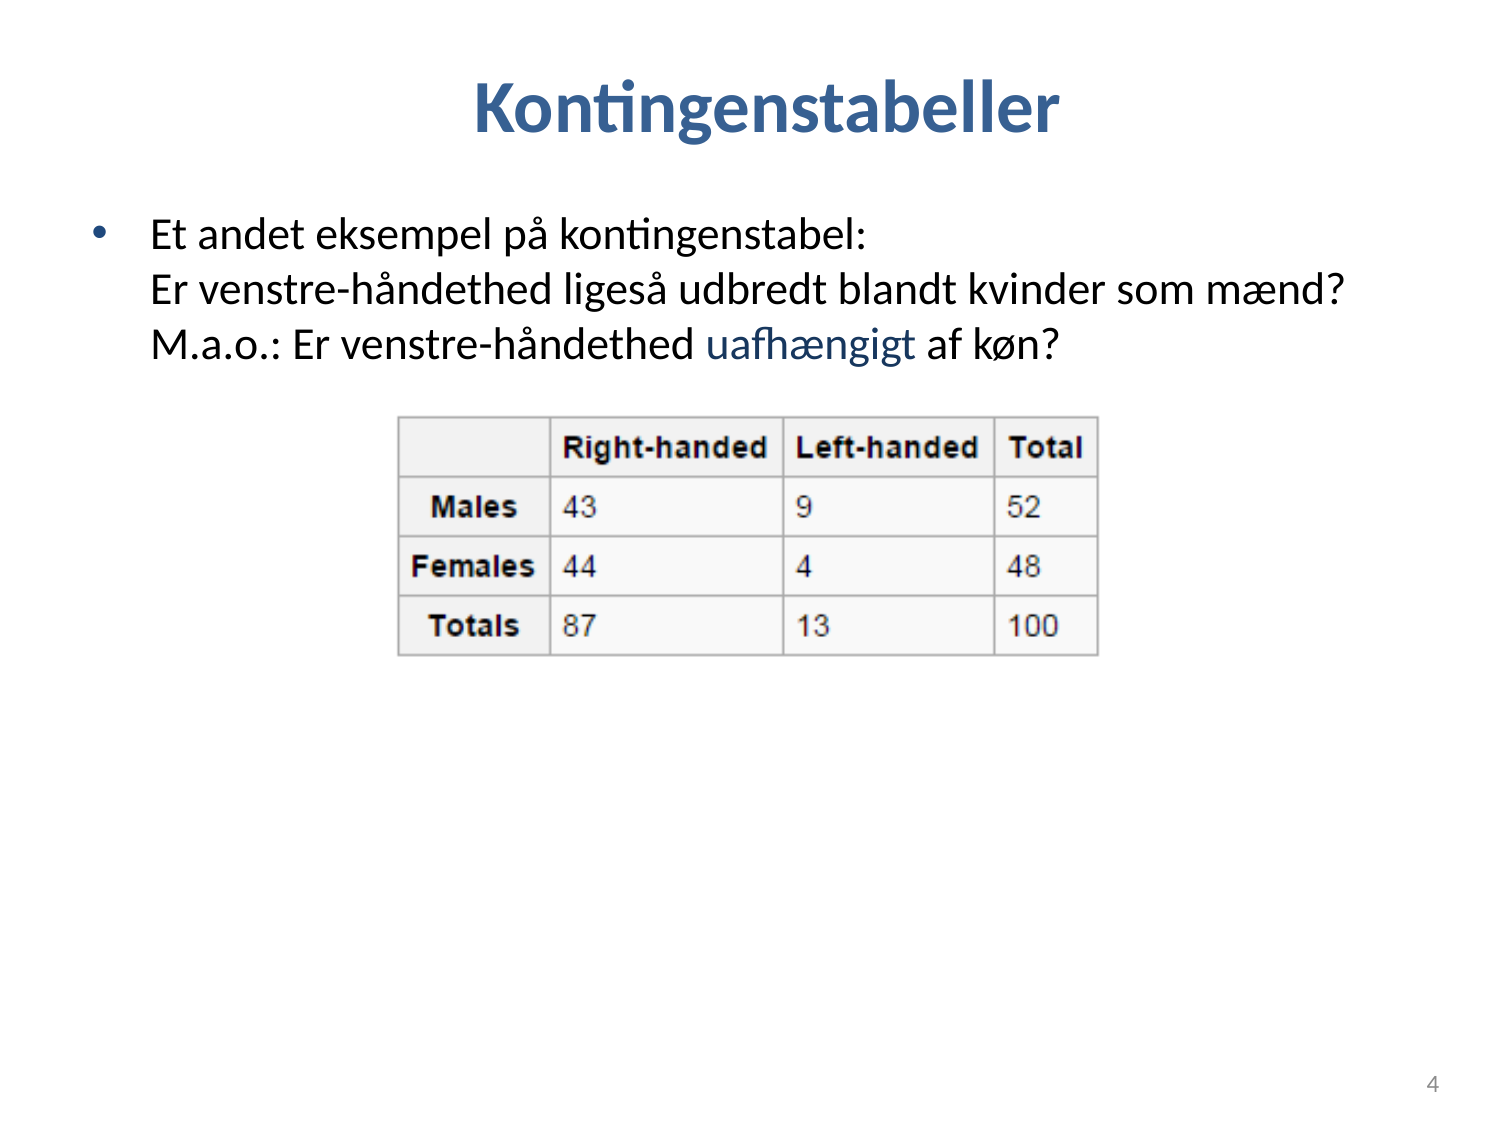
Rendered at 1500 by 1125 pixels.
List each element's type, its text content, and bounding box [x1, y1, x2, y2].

title Kontingenstabeller [76, 45, 1459, 161]
slide_number 4 [1104, 1058, 1455, 1107]
list Et andet eksempel på kontingenstabel: Er venstre-håndethed ligeså udbredt blandt kvinder som mænd? M.a.o.: Er venstre-håndethed uafhængigt af køn? [76, 196, 1459, 1106]
picture [376, 396, 1129, 681]
